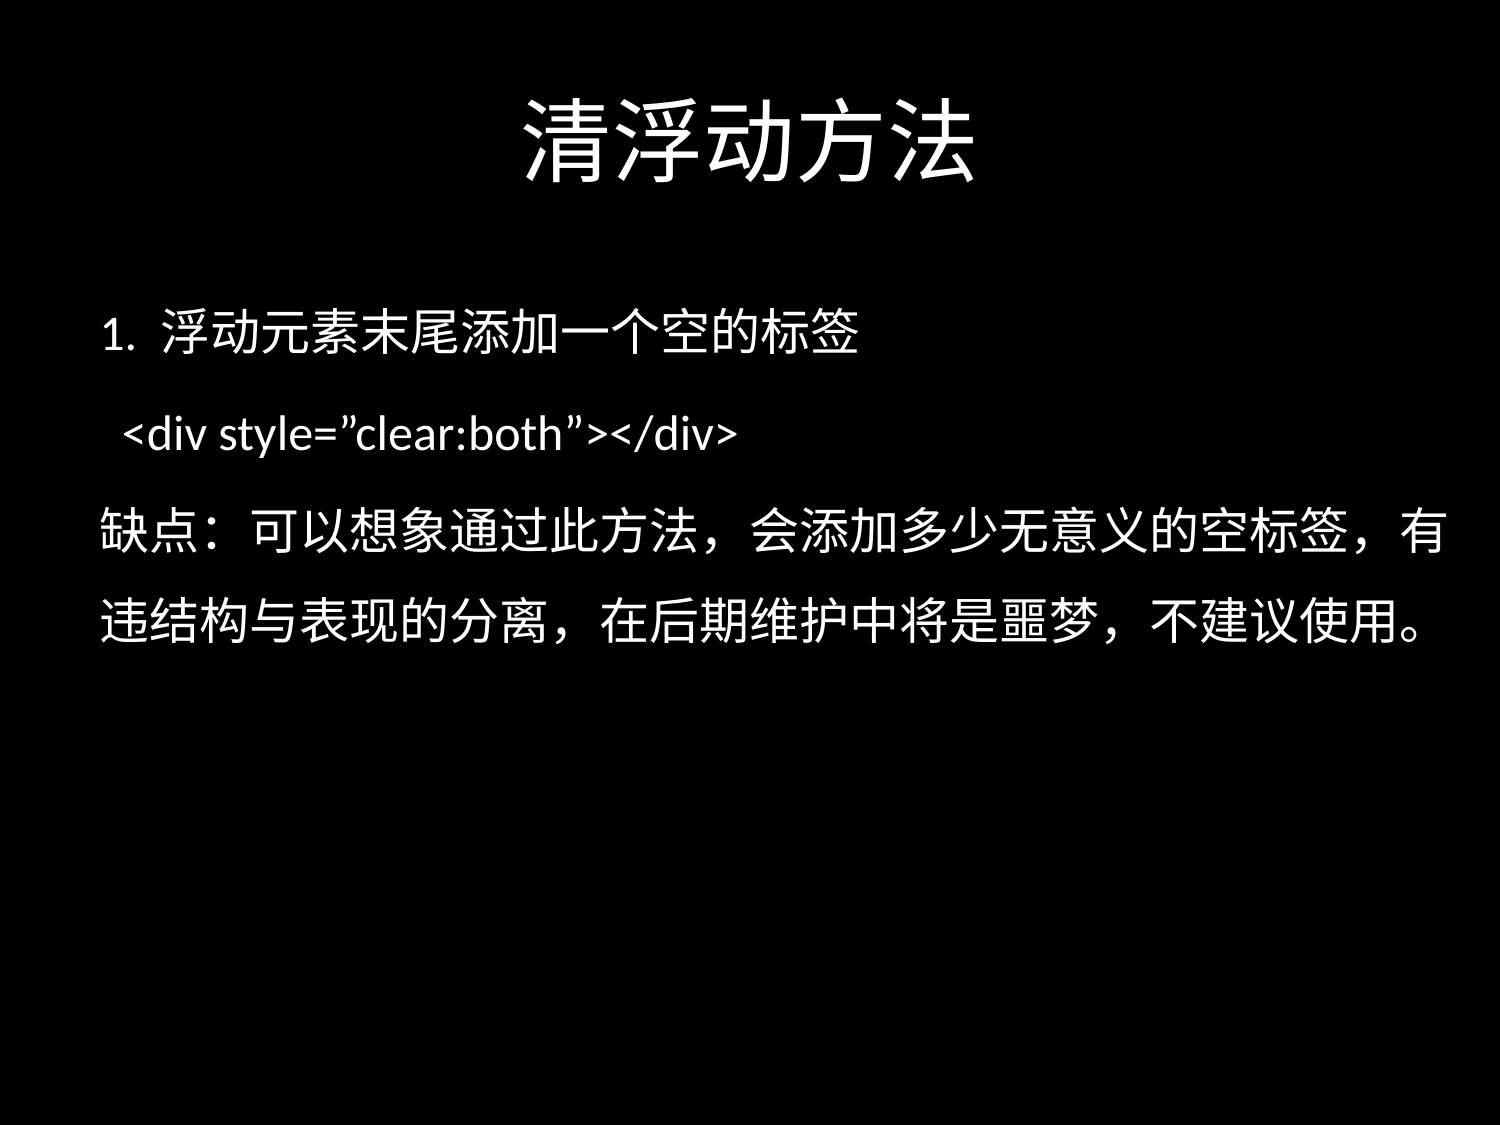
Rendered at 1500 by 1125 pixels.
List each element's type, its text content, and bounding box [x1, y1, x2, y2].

list 1. 浮动元素末尾添加一个空的标签 <div style=”clear:both”></div> 缺点：可以想象通过此方法，会添加多少无意义的空标签，有违结构与表现的分离，在后期维护中将是噩梦，不建议使用。 [75, 262, 1475, 1005]
title 清浮动方法 [75, 45, 1425, 233]
